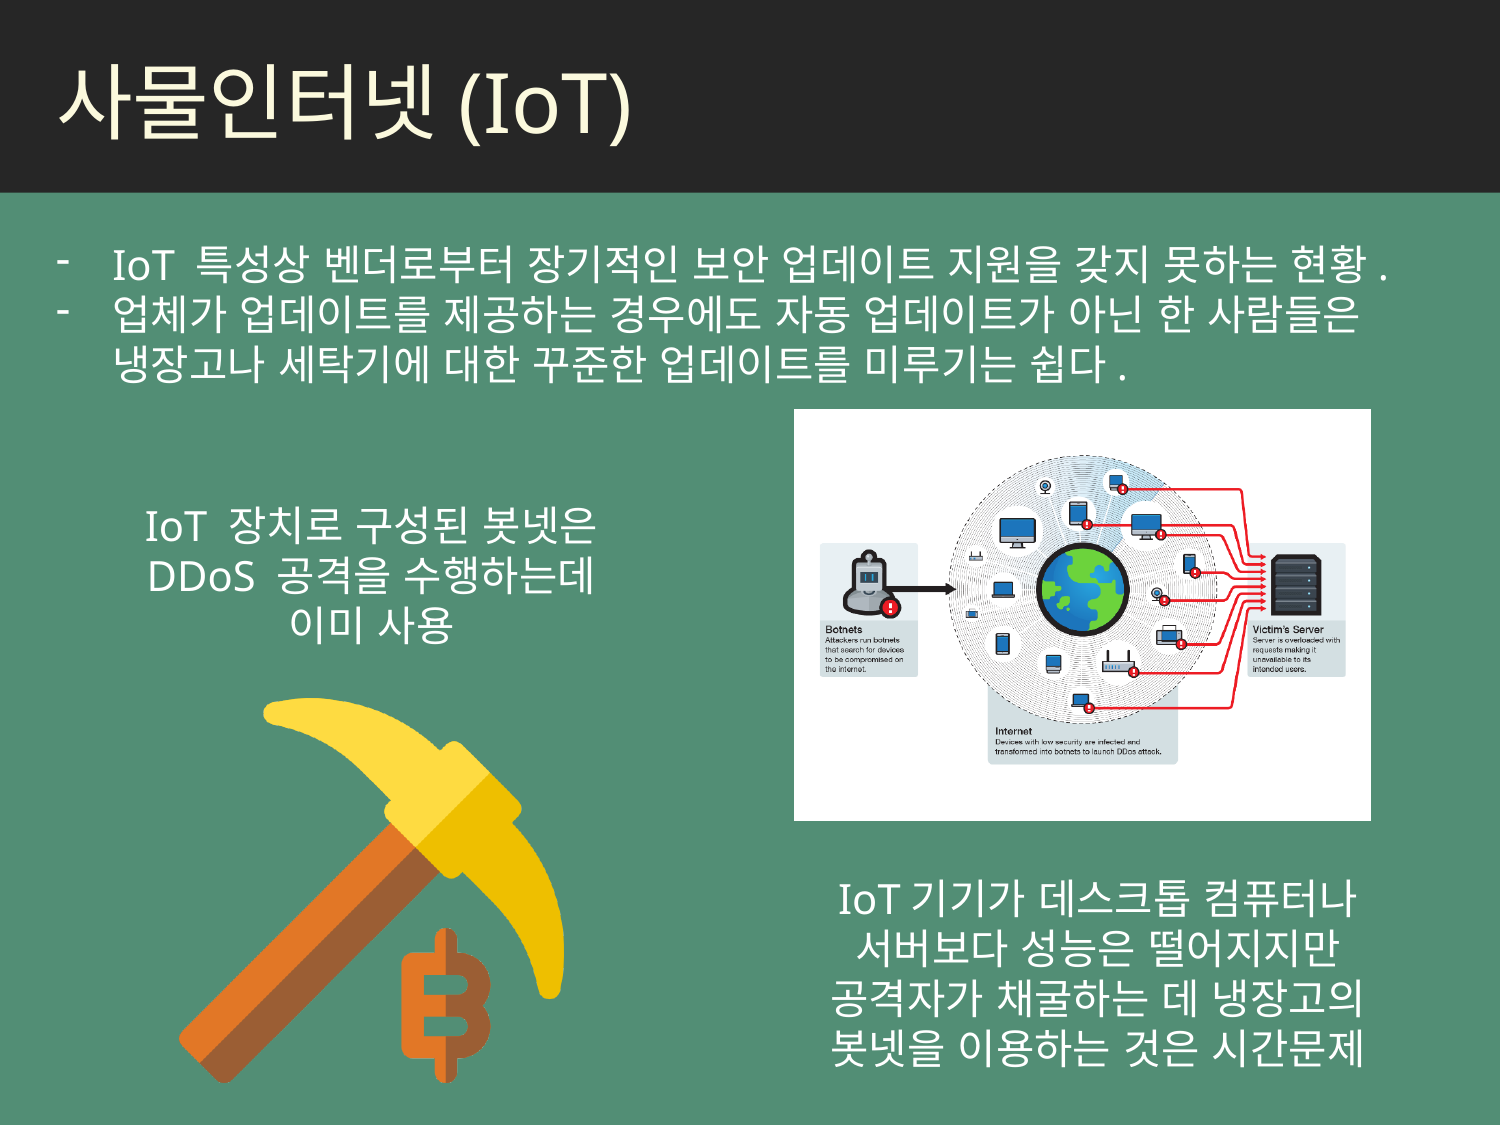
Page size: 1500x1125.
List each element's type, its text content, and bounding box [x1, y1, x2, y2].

text_box IoT 특성상 벤더로부터 장기적인 보안 업데이트 지원을 갖지 못하는 현황. 업체가 업데이트를 제공하는 경우에도 자동 업데이트가 아닌 한 사람들은 냉장고나 세탁기에 대한 꾸준한 업데이트를 미루기는 쉽다. [41, 231, 1483, 397]
picture [179, 698, 564, 1083]
picture [794, 408, 1371, 821]
text_box IoT 장치로 구성된 봇넷은 DDoS 공격을 수행하는데 이미 사용 [83, 492, 660, 658]
text_box IoT기기가 데스크톱 컴퓨터나 서버보다 성능은 떨어지지만 공격자가 채굴하는 데 냉장고의 봇넷을 이용하는 것은 시간문제 [784, 865, 1412, 1080]
text_box 사물인터넷(IoT) [41, 42, 1500, 158]
text_box [0, 190, 1500, 1125]
